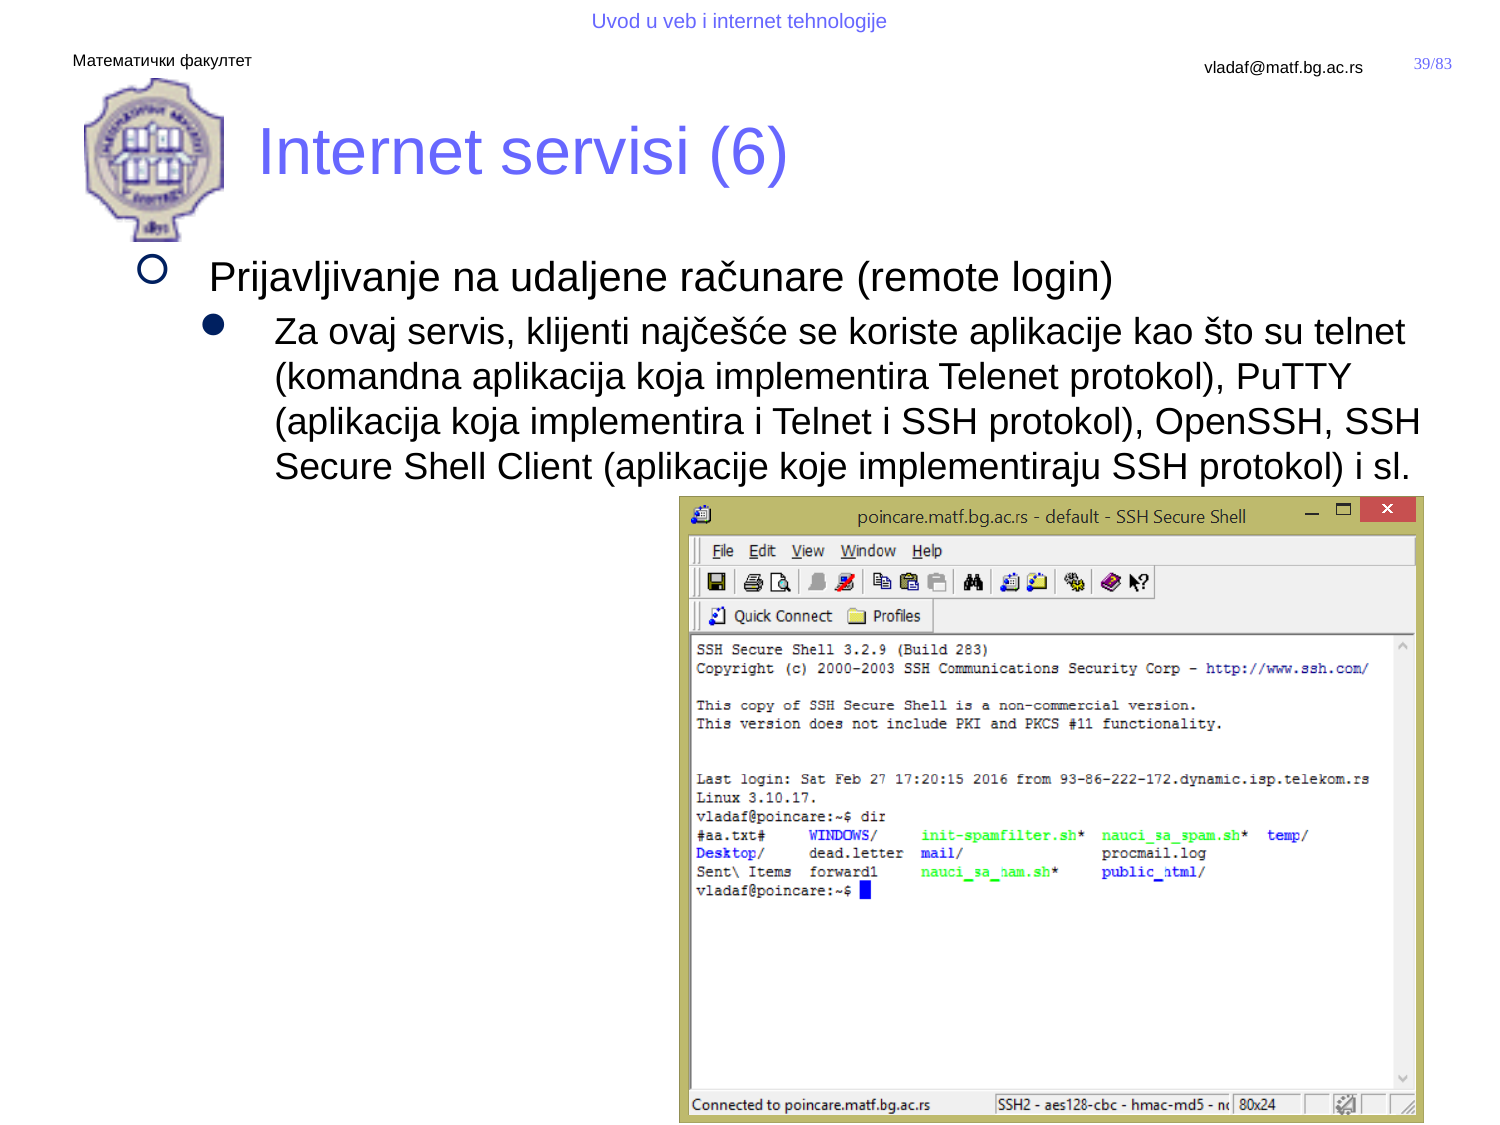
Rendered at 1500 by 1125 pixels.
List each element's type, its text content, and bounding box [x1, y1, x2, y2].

picture [84, 78, 224, 242]
list Prijavljivanje na udaljene računare (remote login) Za ovaj servis, klijenti najčešće se koriste aplikacije kao što su telnet (komandna aplikacija koja implementira Telenet protokol), PuTTY (aplikacija koja implementira i Telnet i SSH protokol), OpenSSH, SSH Secure Shell Client (aplikacije koje implementiraju SSH protokol) i sl. [53, 242, 1483, 598]
title Internet servisi (6) [242, 54, 1388, 242]
picture [678, 496, 1424, 1123]
